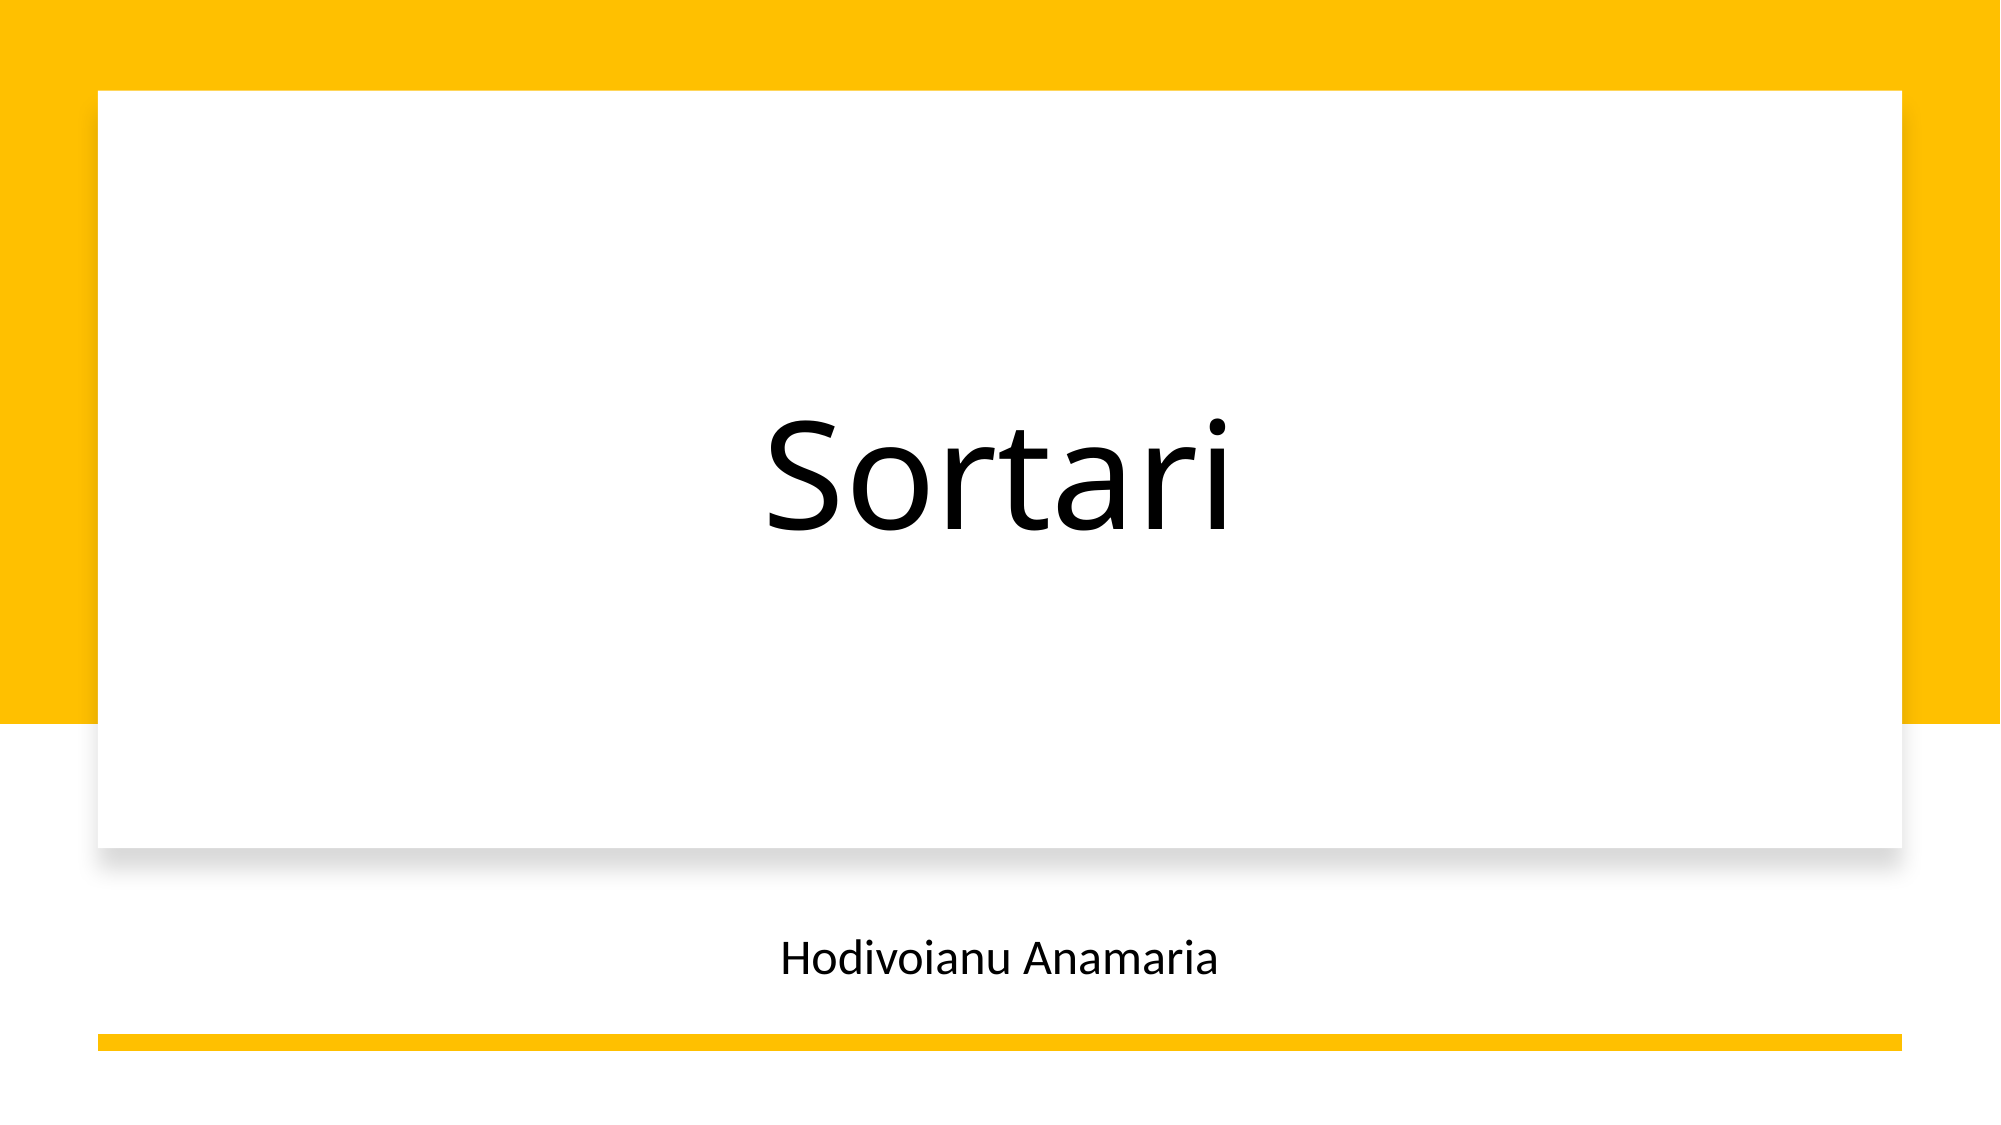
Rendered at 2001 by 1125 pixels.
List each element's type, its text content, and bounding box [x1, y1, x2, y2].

text_box [0, 725, 2000, 1125]
subtitle Hodivoianu Anamaria [249, 904, 1750, 1012]
text_box [97, 89, 1903, 849]
text_box [0, 0, 2000, 725]
title Sortari [249, 212, 1750, 750]
